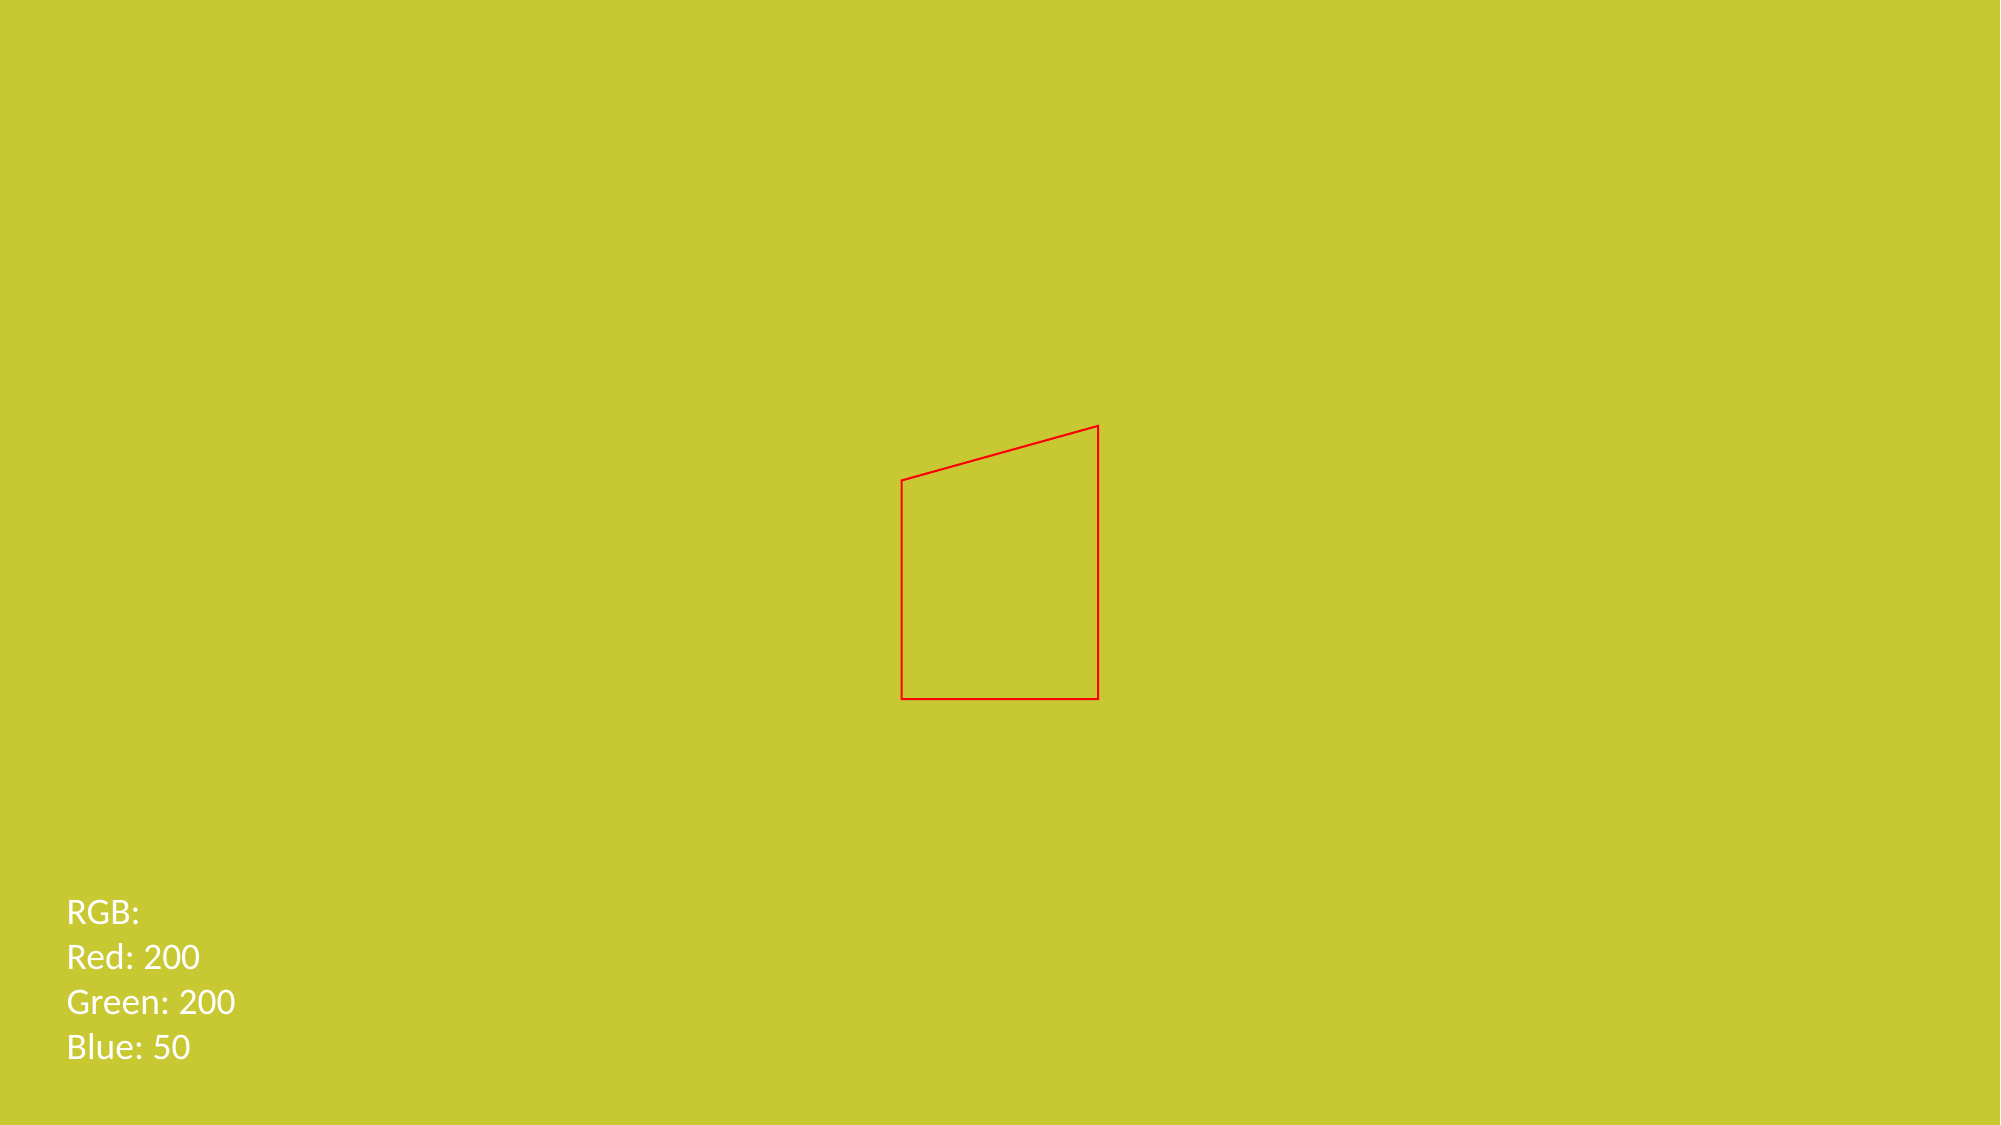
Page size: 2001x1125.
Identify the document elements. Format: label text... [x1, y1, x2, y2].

text_box [900, 424, 1100, 701]
text_box RGB: Red: 200 Green: 200 Blue: 50 [51, 879, 251, 1075]
